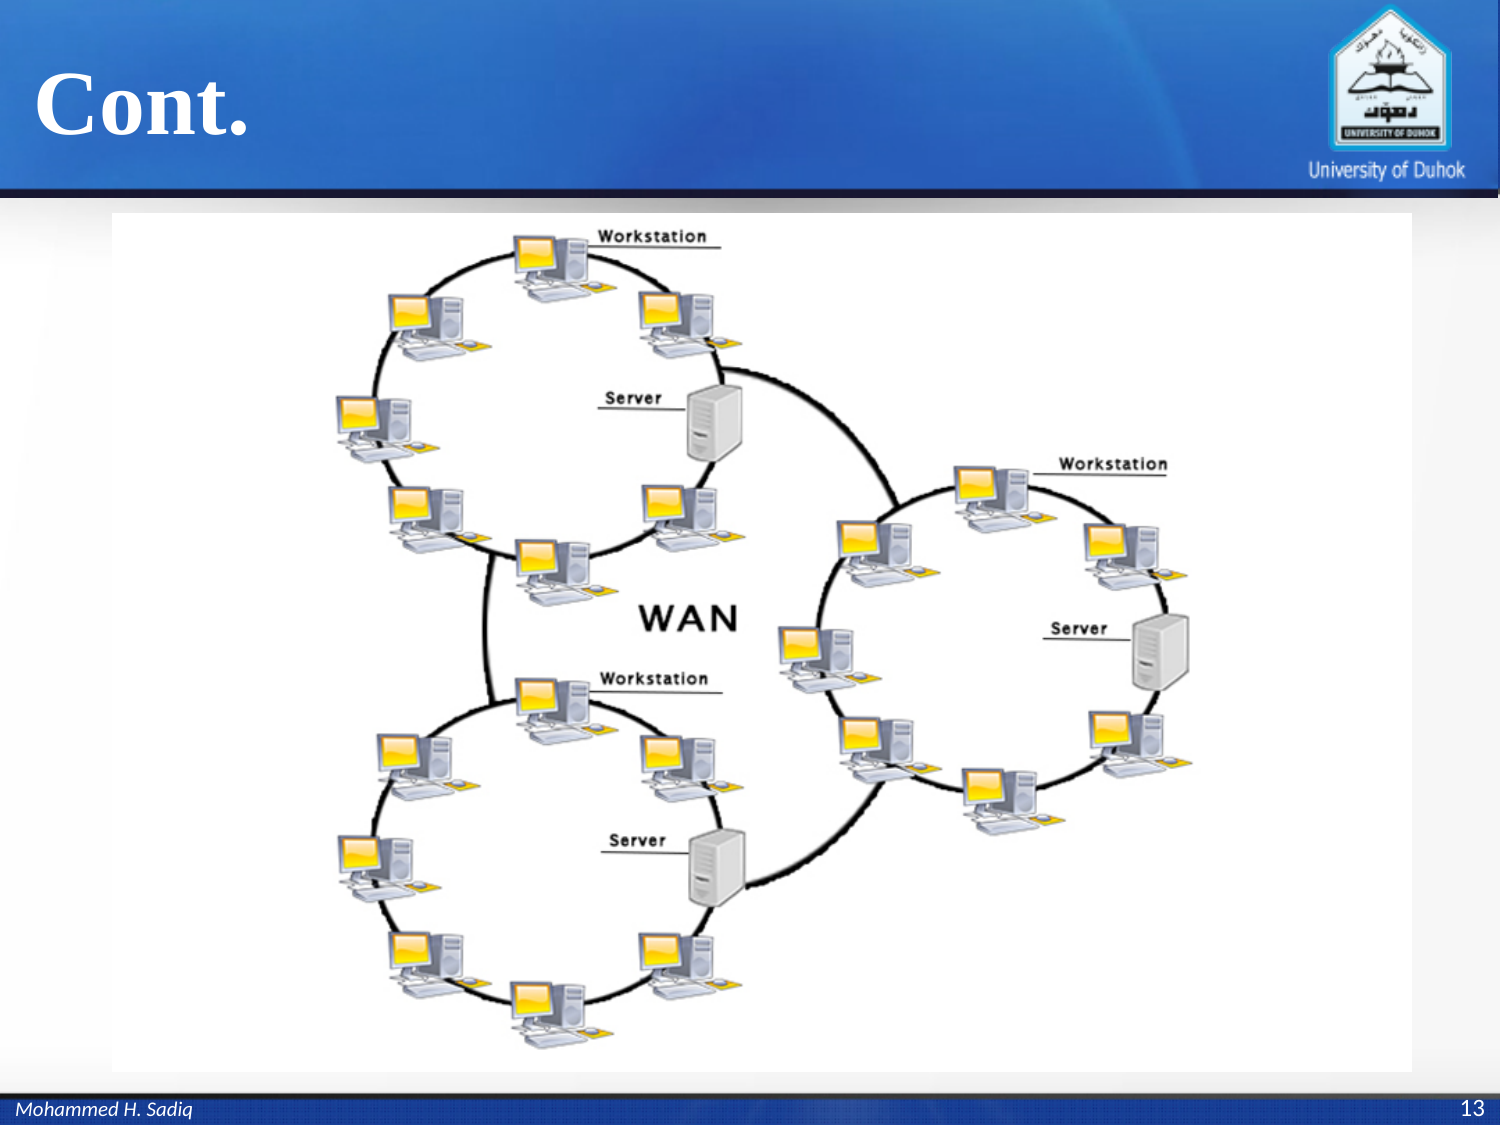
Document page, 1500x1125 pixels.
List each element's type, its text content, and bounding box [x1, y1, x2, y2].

picture [1336, 9, 1446, 145]
picture [0, 0, 1500, 1125]
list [112, 213, 1412, 1073]
slide_number 13 [1224, 1088, 1500, 1125]
title Cont. [18, 0, 1336, 214]
